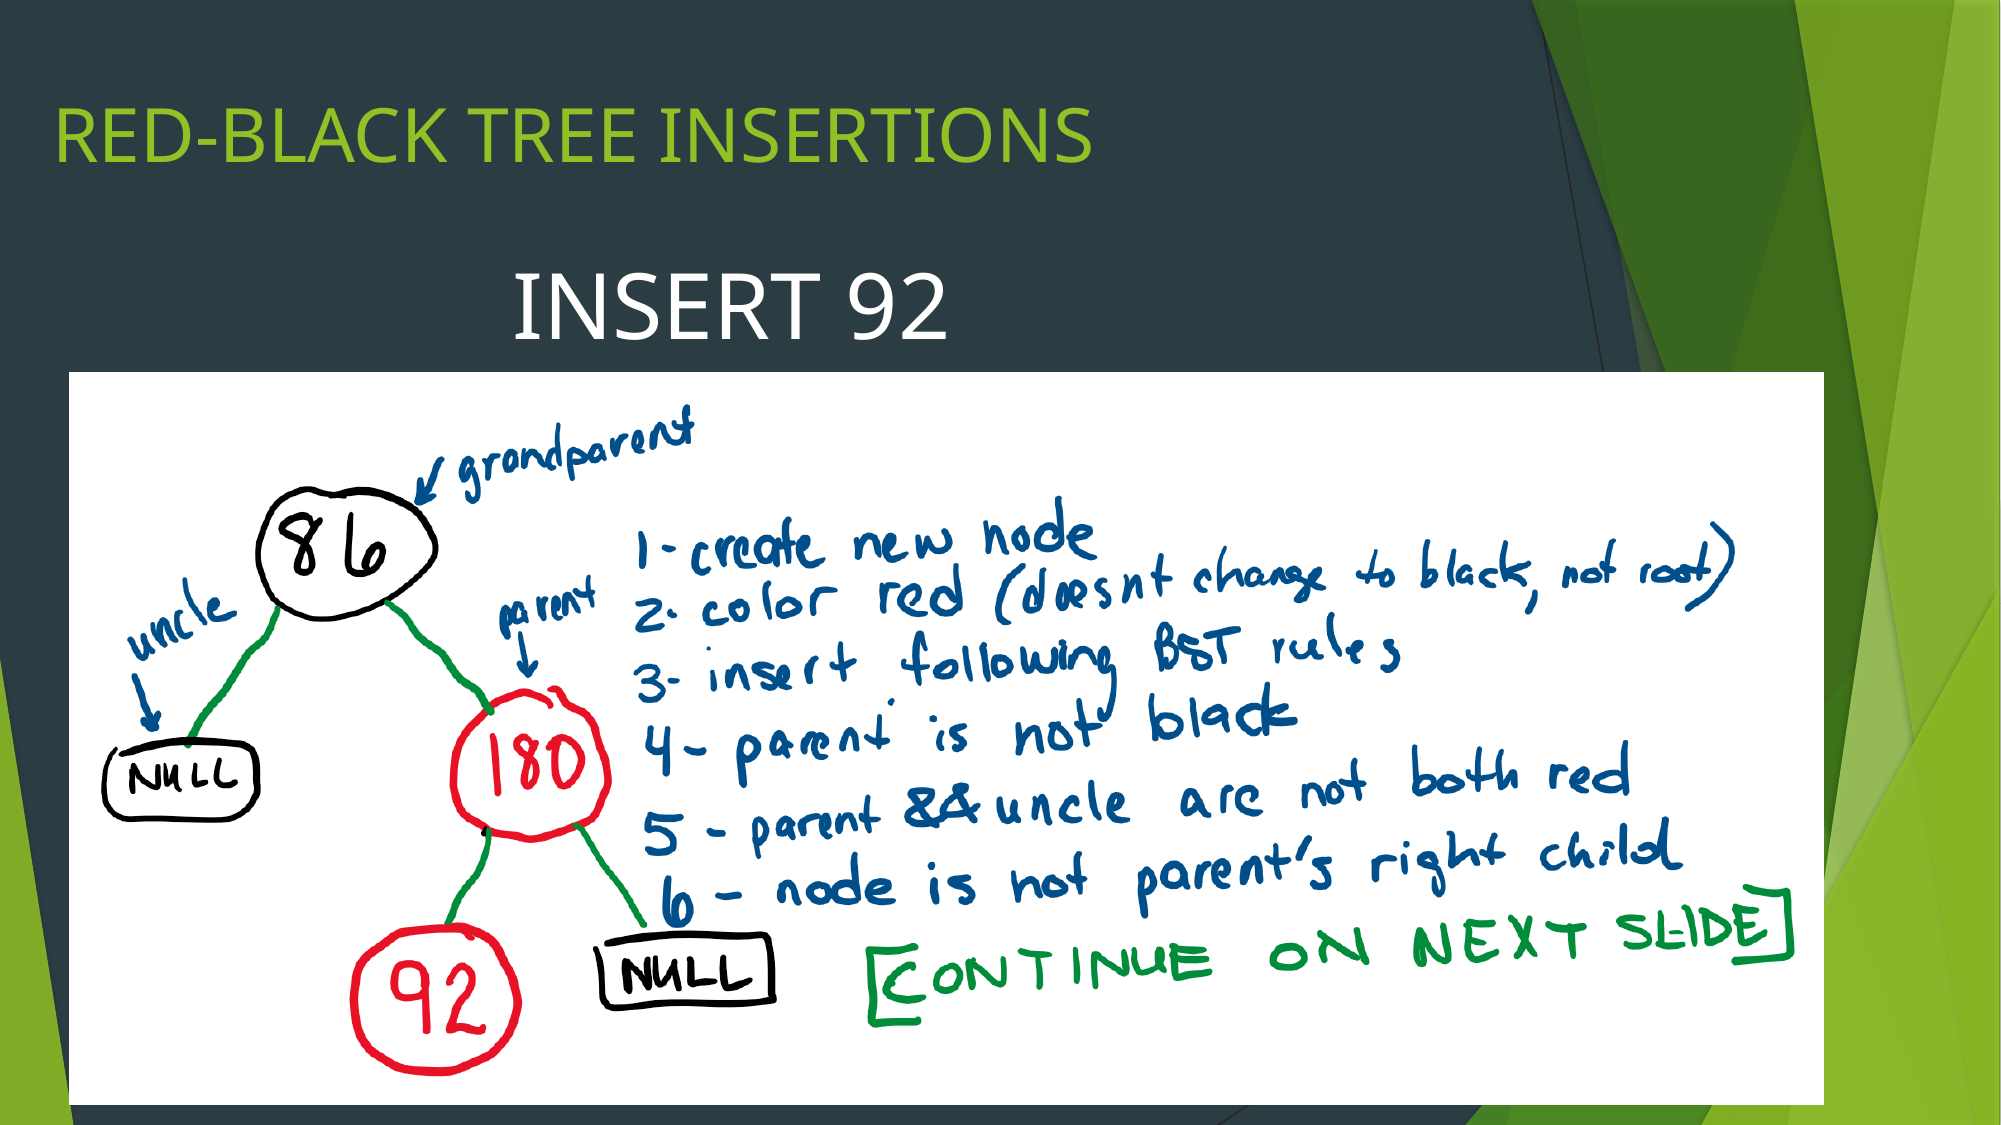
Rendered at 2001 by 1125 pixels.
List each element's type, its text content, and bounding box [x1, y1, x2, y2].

picture [69, 371, 1824, 1105]
list INSERT 92 [26, 240, 1437, 878]
title RED-BLACK TREE INSERTIONS [37, 24, 1448, 241]
